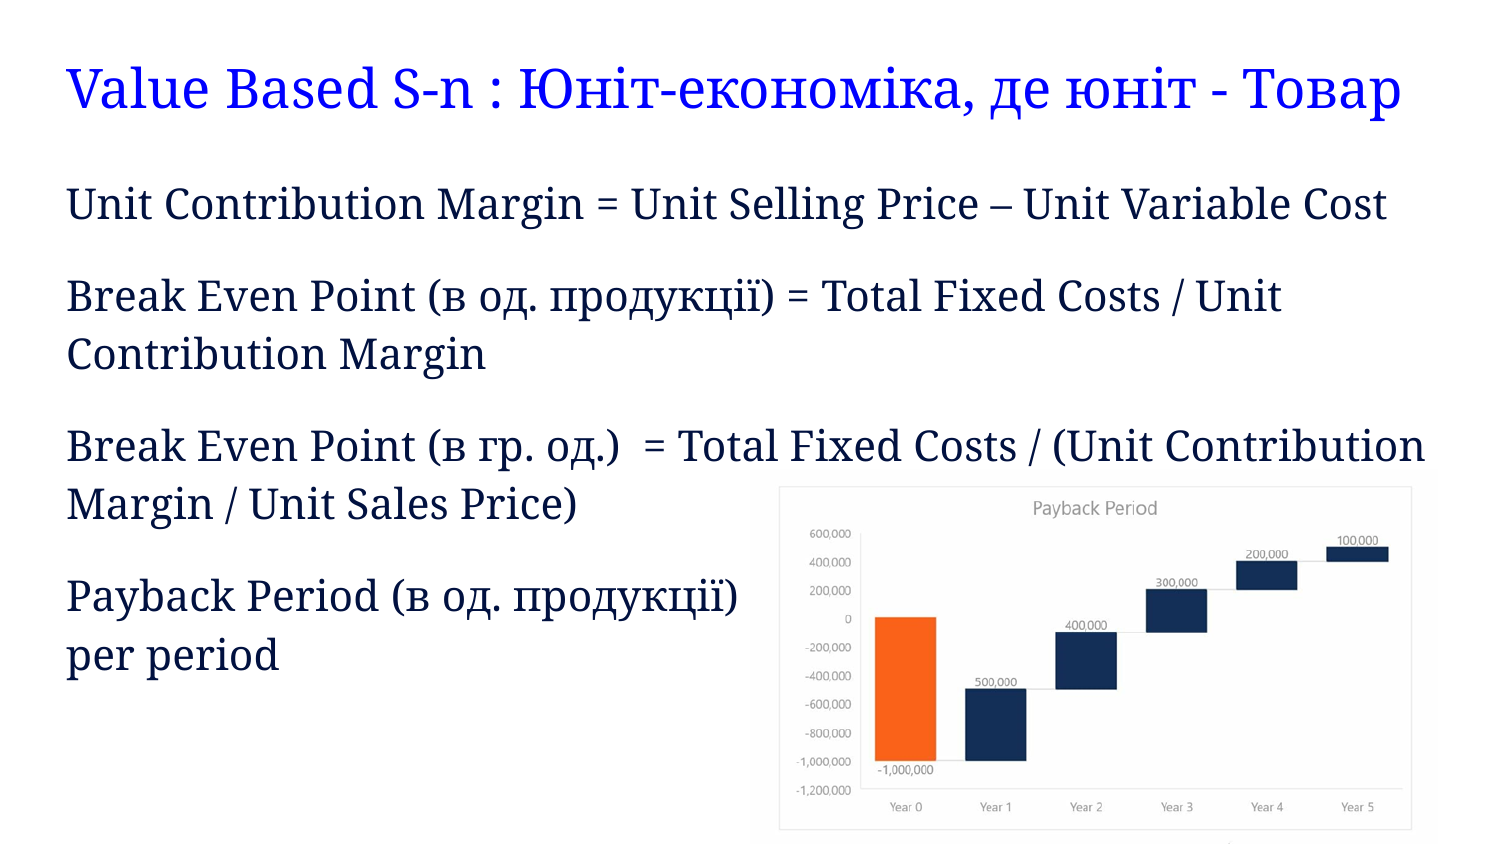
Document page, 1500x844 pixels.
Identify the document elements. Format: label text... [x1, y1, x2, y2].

title Value Based S-n : Юніт-економіка, де юніт - Товар [51, 38, 1449, 133]
picture [749, 469, 1438, 844]
list Unit Contribution Margin = Unit Selling Price – Unit Variable Cost Break Even Point (в од. продукції) = Total Fixed Costs / Unit Contribution Margin Break Even Point (в гр. од.) = Total Fixed Costs / (Unit Contribution Margin / Unit Sales Price) Payback Period (в од. продукції) = Initial Investment / Cash flow per period [51, 154, 1449, 715]
